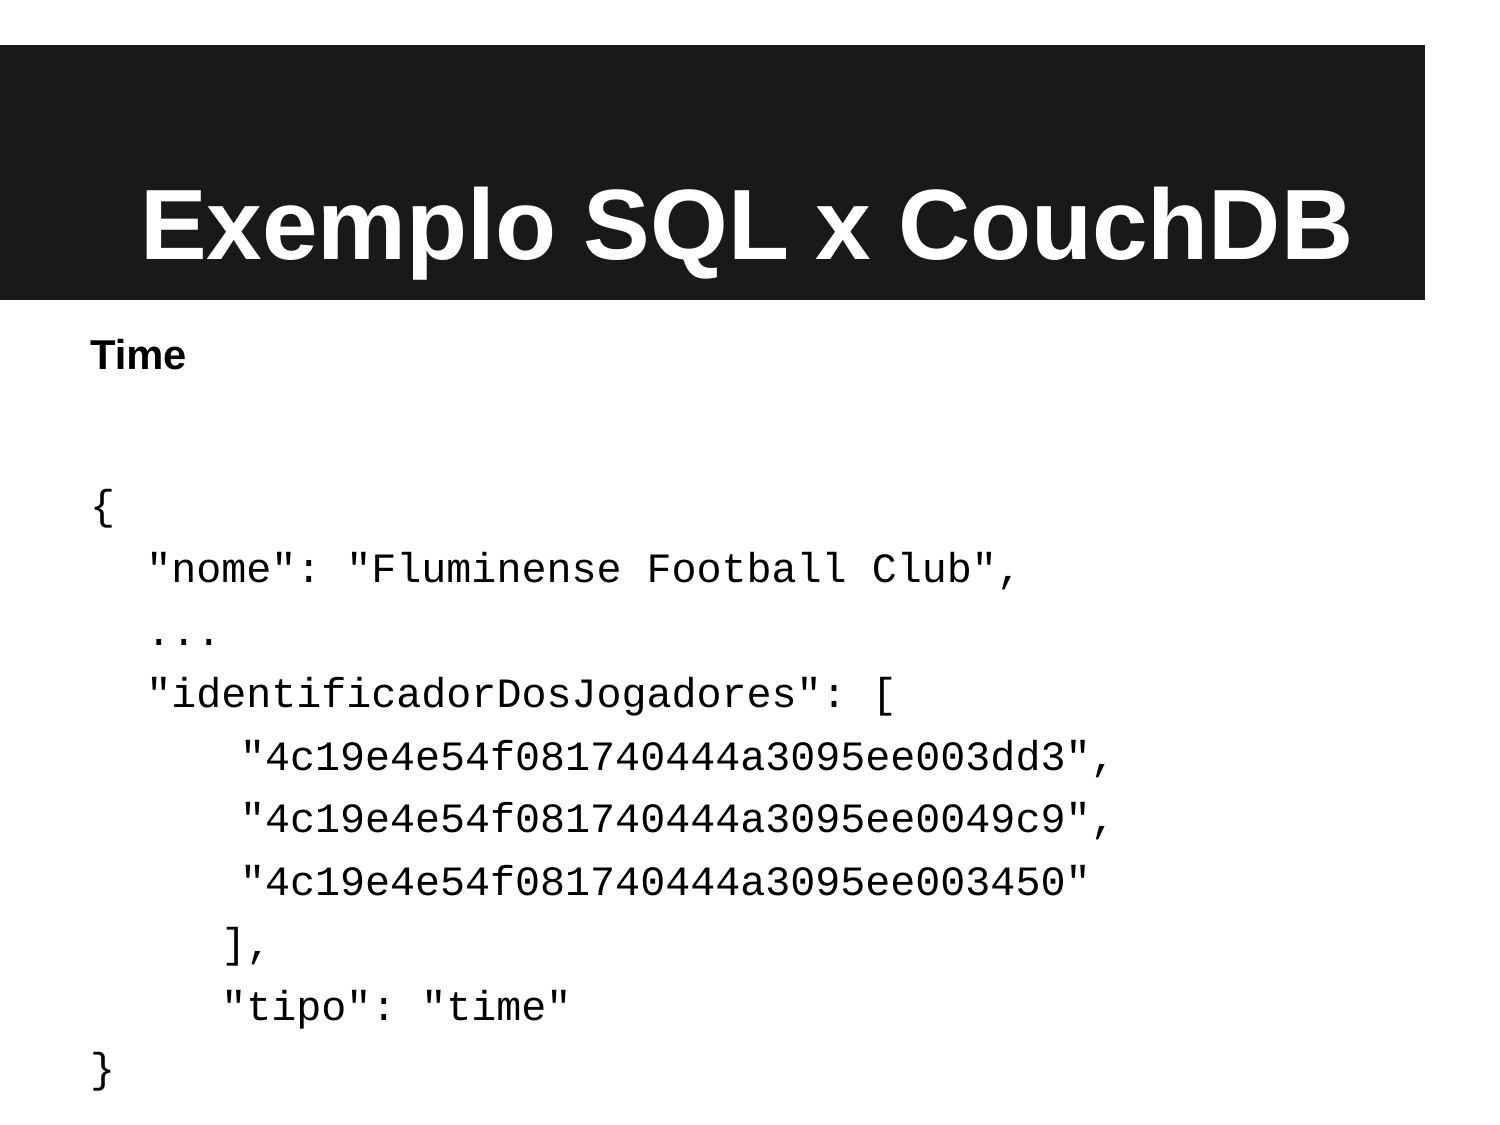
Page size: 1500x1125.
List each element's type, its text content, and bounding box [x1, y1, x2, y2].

title Exemplo SQL x CouchDB [75, 45, 1425, 295]
list Time { "nome": "Fluminense Football Club", ... "identificadorDosJogadores": [ "4c19e4e54f081740444a3095ee003dd3", "4c19e4e54f081740444a3095ee0049c9", "4c19e4e54f081740444a3095ee003450" ], "tipo": "time" } [75, 330, 1425, 1089]
